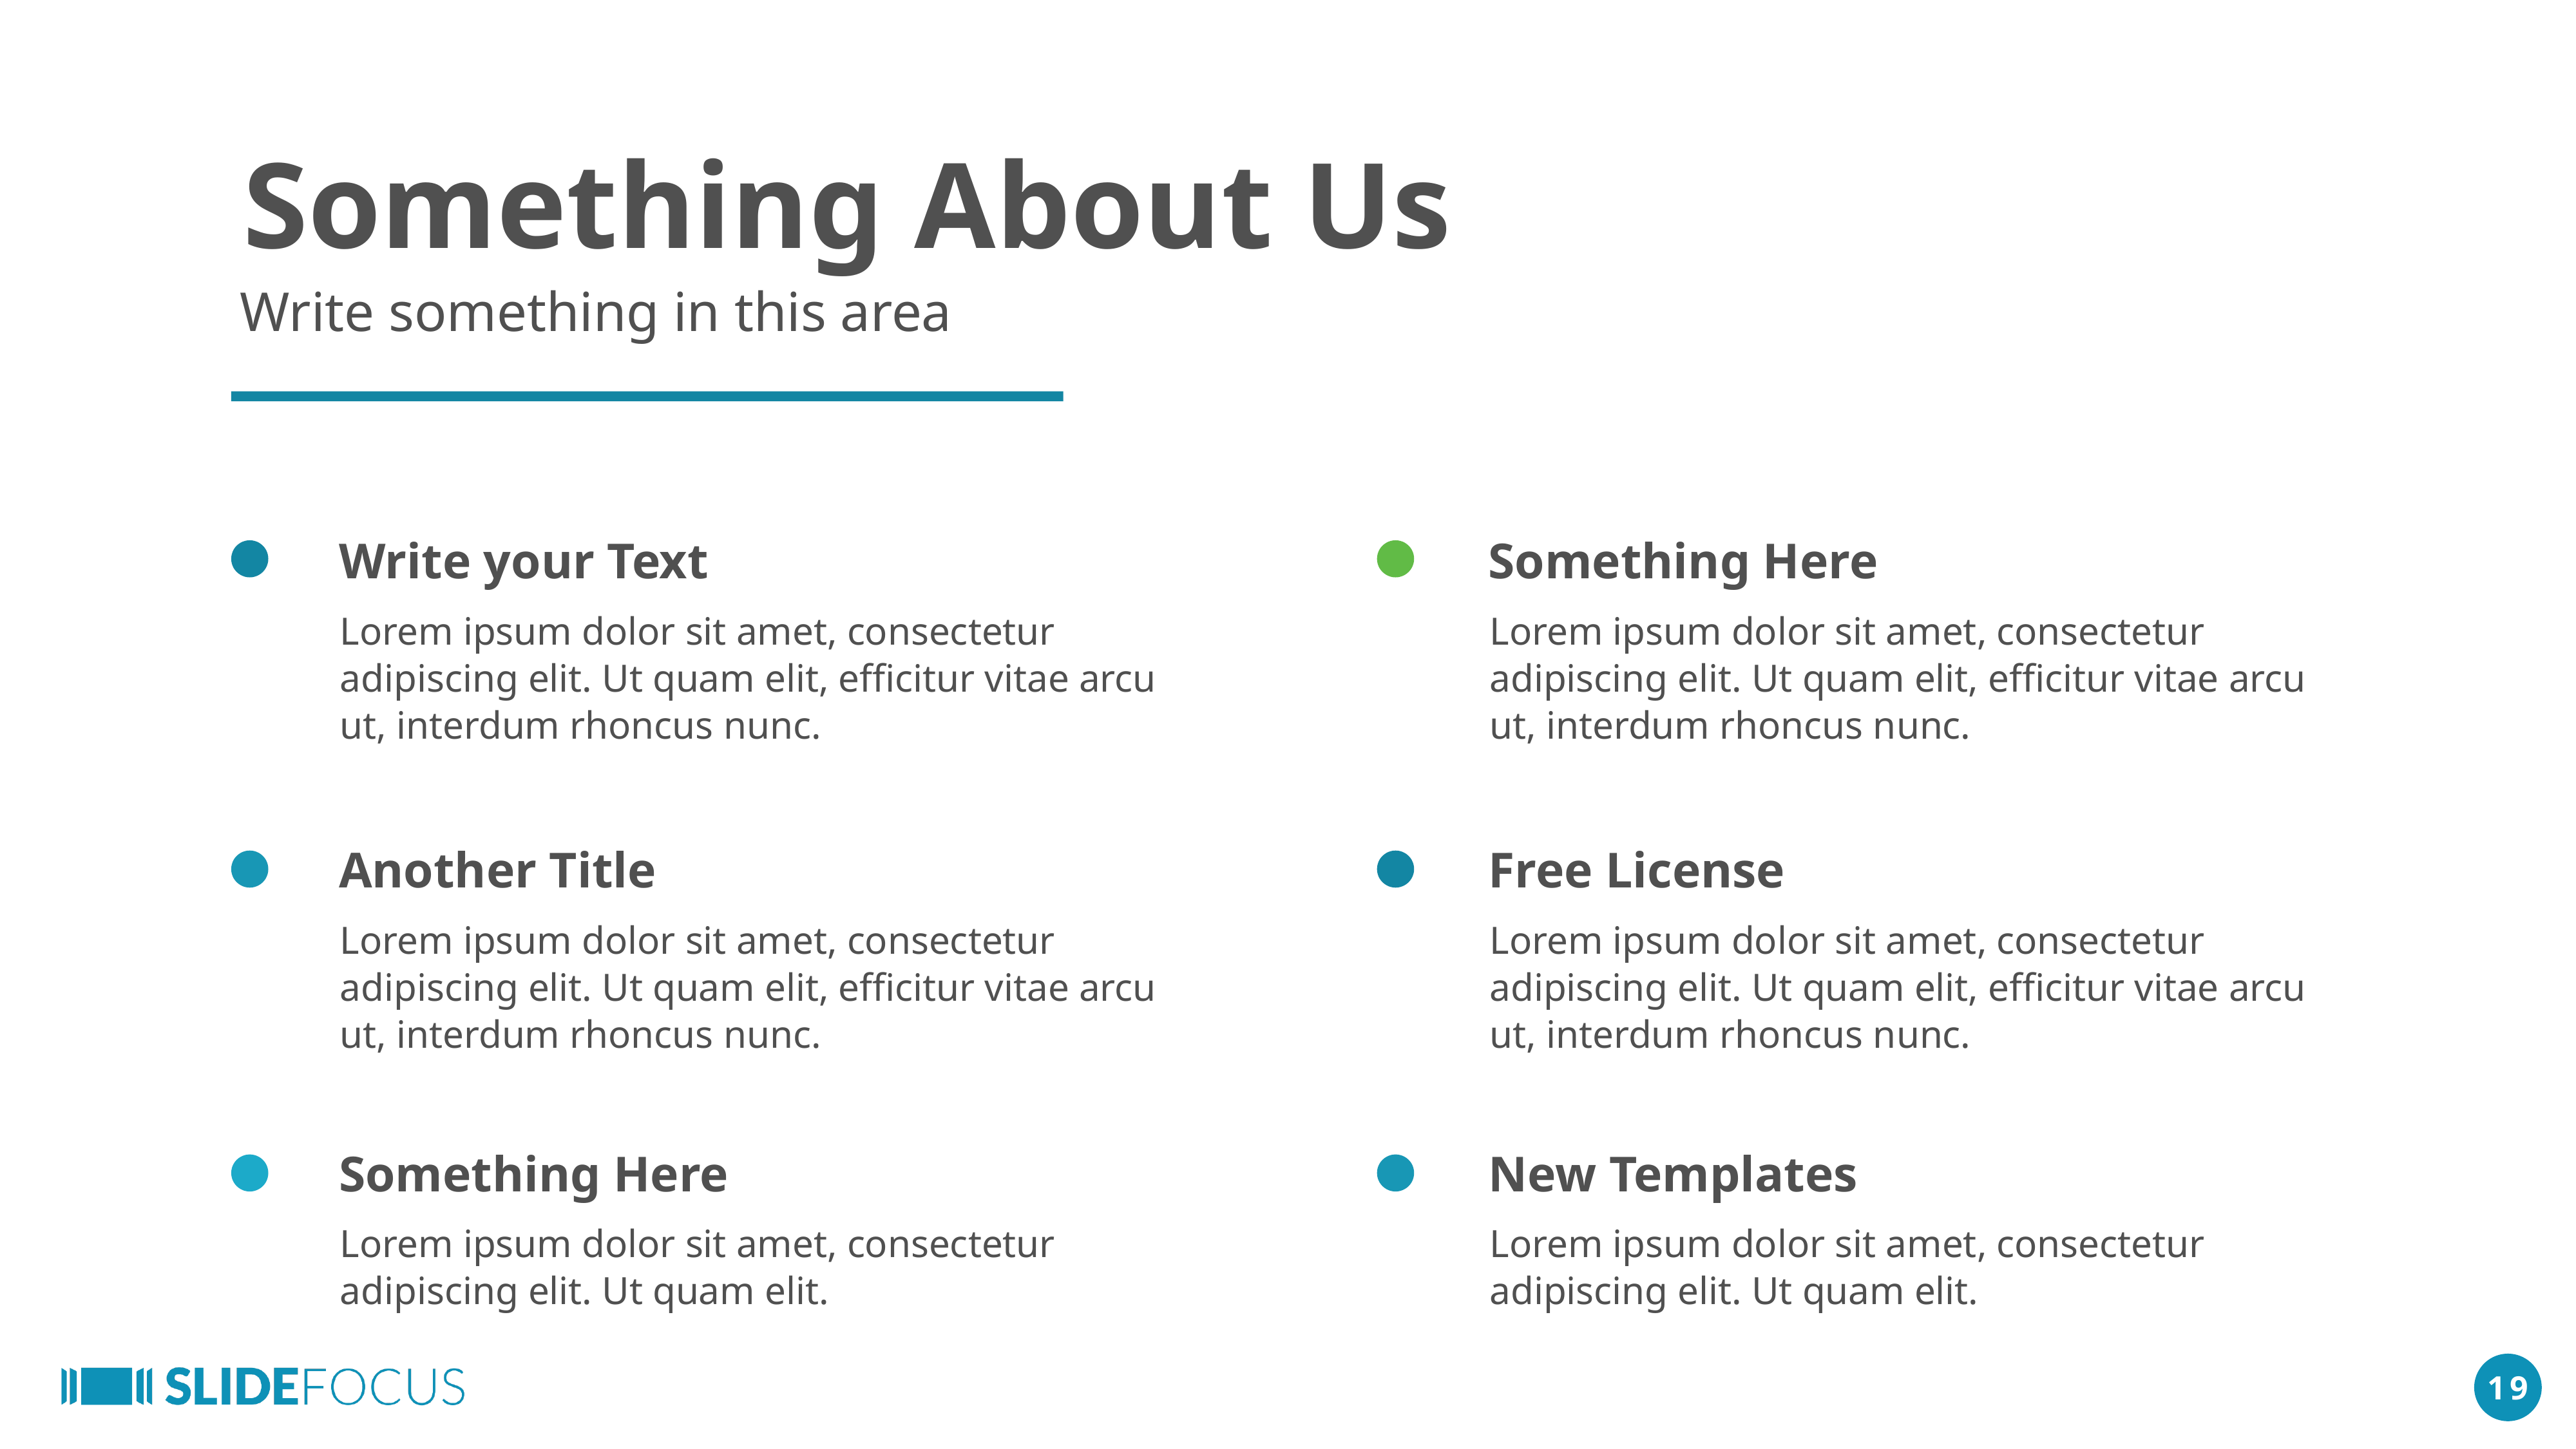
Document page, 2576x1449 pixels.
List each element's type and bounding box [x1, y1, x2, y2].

text_box [1376, 849, 1415, 889]
picture [30, 1340, 497, 1434]
text_box [1376, 539, 1415, 578]
text_box [231, 390, 1064, 402]
text_box [317, 1138, 1192, 1325]
text_box [1376, 1153, 1415, 1193]
text_box [1466, 526, 2341, 760]
text_box [1466, 1138, 2341, 1325]
text_box [317, 835, 1192, 1069]
text_box [231, 125, 1464, 348]
text_box [317, 526, 1192, 760]
text_box [230, 849, 269, 889]
text_box [1466, 835, 2341, 1069]
text_box [230, 1153, 269, 1193]
text_box [230, 539, 269, 578]
